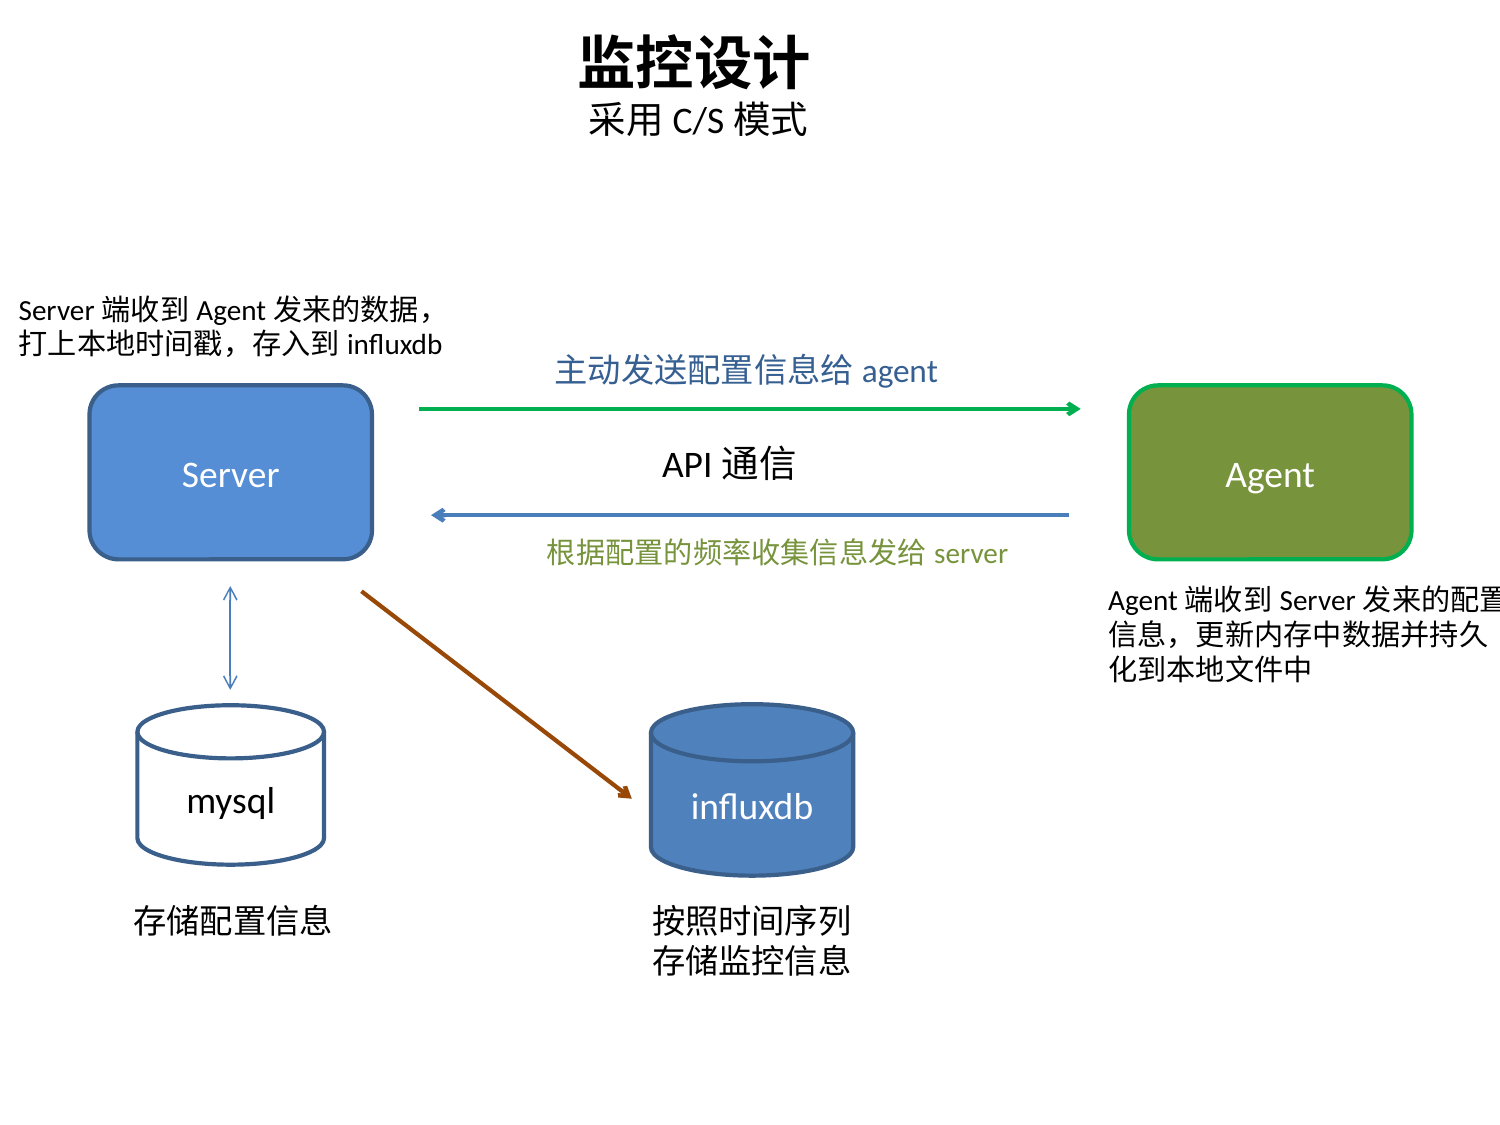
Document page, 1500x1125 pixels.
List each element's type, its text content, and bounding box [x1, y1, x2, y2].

text_box 存储配置信息 [118, 893, 349, 948]
text_box influxdb [648, 702, 856, 878]
text_box API通信 [647, 432, 812, 493]
text_box Agent端收到Server发来的配置 信息，更新内存中数据并持久 化到本地文件中 [1093, 574, 1500, 694]
text_box 主动发送配置信息给agent [539, 341, 953, 397]
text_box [361, 590, 633, 799]
text_box Server端收到Agent发来的数据， 打上本地时间戳，存入到influxdb [3, 283, 464, 369]
text_box Agent [1126, 383, 1414, 562]
text_box 监控设计 采用C/S模式 [522, 19, 826, 149]
text_box 根据配置的频率收集信息发给server [532, 527, 1024, 577]
text_box 按照时间序列 存储监控信息 [637, 893, 867, 988]
text_box mysql [135, 703, 327, 867]
text_box Server [87, 383, 375, 562]
